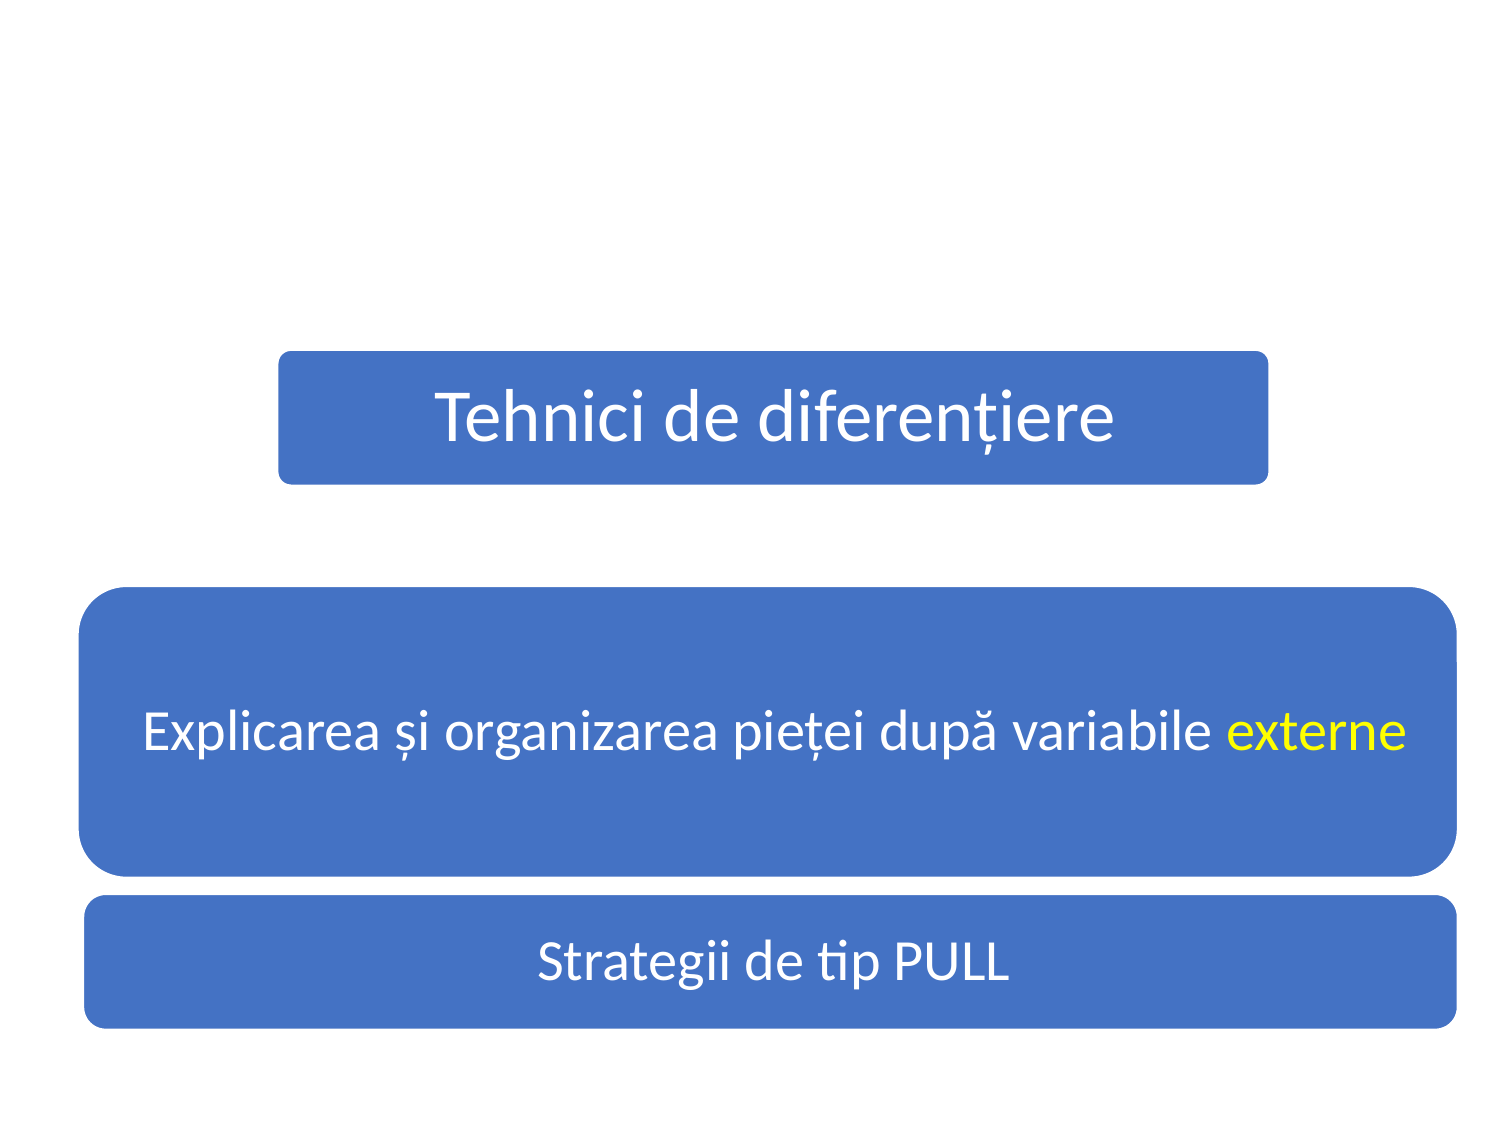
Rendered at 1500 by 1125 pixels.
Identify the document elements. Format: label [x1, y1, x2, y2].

text_box [76, 349, 1459, 1106]
